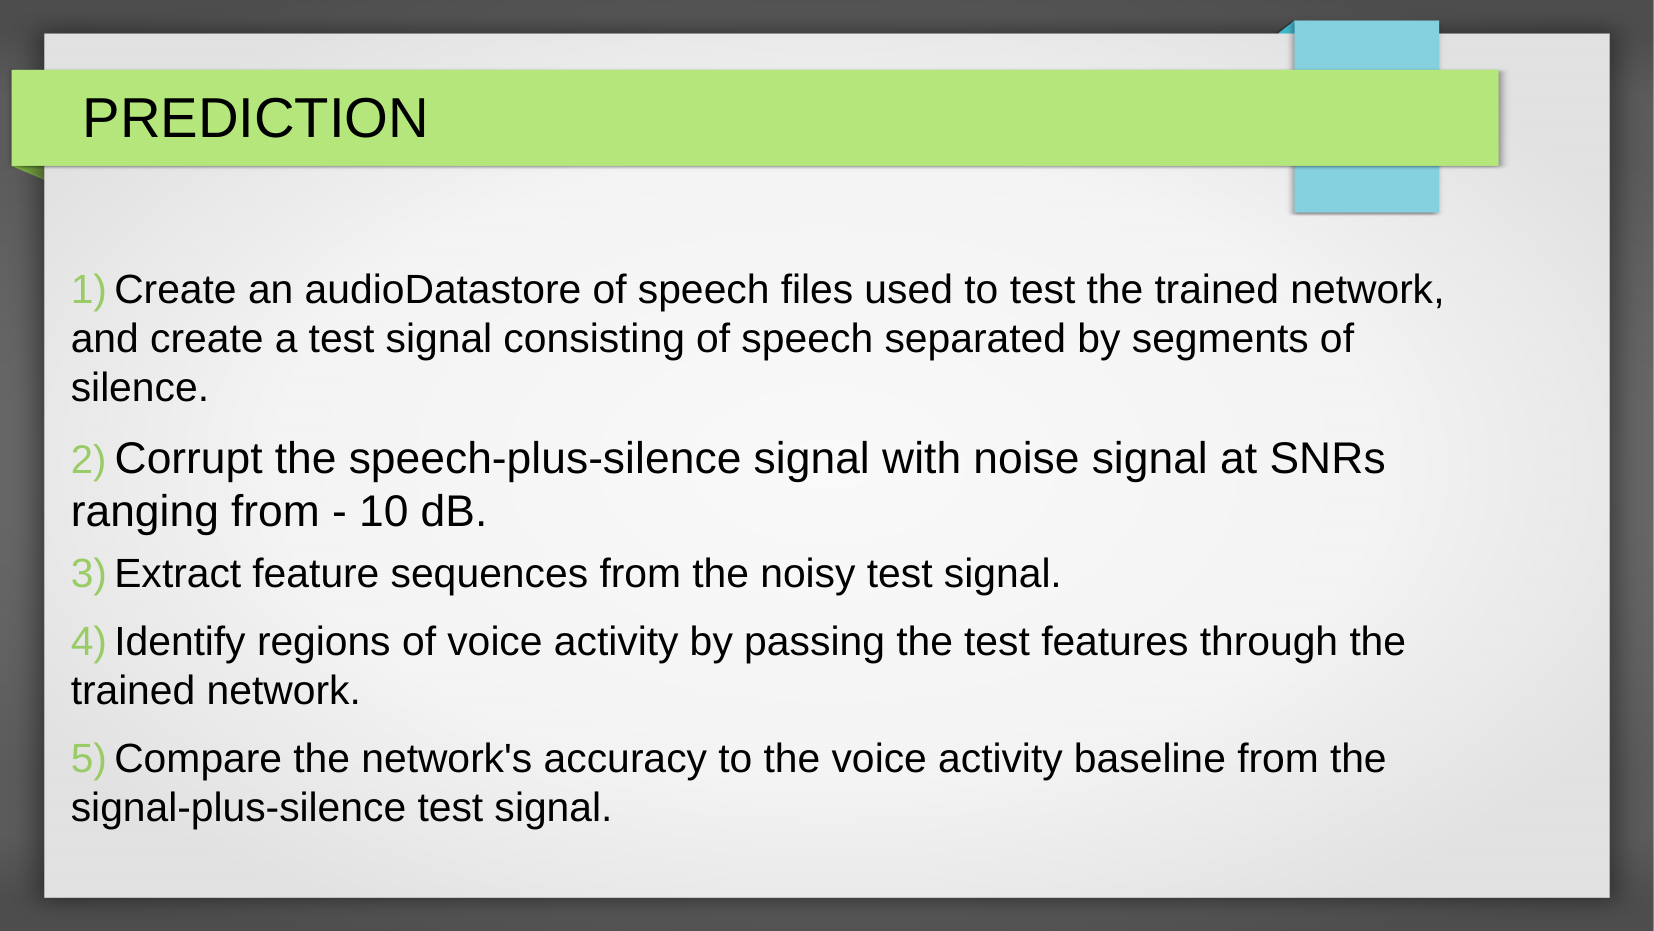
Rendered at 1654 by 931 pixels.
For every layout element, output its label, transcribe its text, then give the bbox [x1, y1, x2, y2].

picture [0, 0, 1654, 931]
list Create an audioDatastore of speech files used to test the trained network, and create a test signal consisting of speech separated by segments of silence. Corrupt the speech-plus-silence signal with noise signal at SNRs ranging from - 10 dB. Extract feature sequences from the noisy test signal. Identify regions of voice activity by passing the test features through the trained network. Compare the network's accuracy to the voice activity baseline from the signal-plus-silence test signal. [70, 262, 1500, 833]
title PREDICTION [82, 70, 1264, 160]
